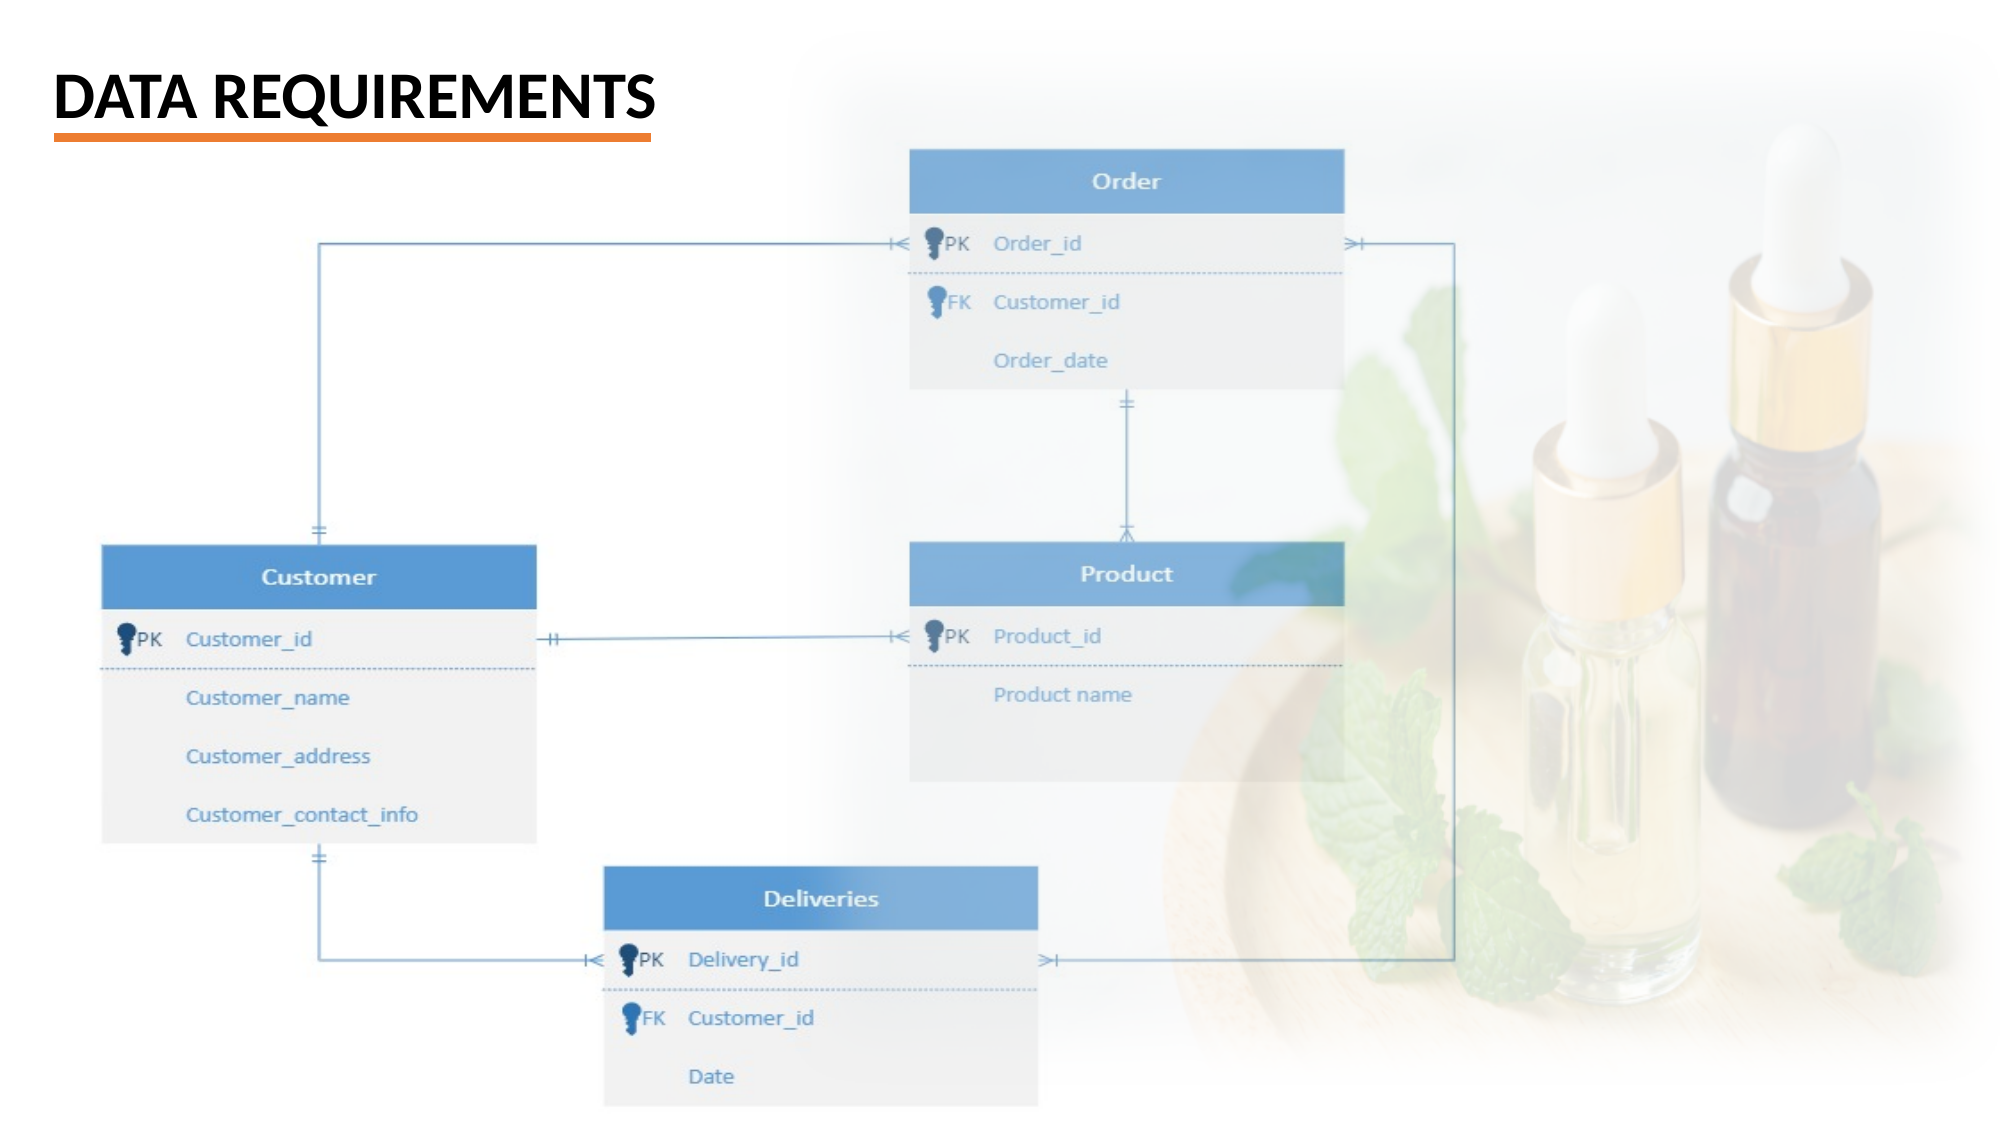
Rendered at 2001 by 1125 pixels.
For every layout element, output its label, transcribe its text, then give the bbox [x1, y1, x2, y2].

text_box DATA REQUIREMENTS [39, 44, 778, 140]
picture [68, 21, 2000, 1125]
text_box [54, 133, 651, 142]
